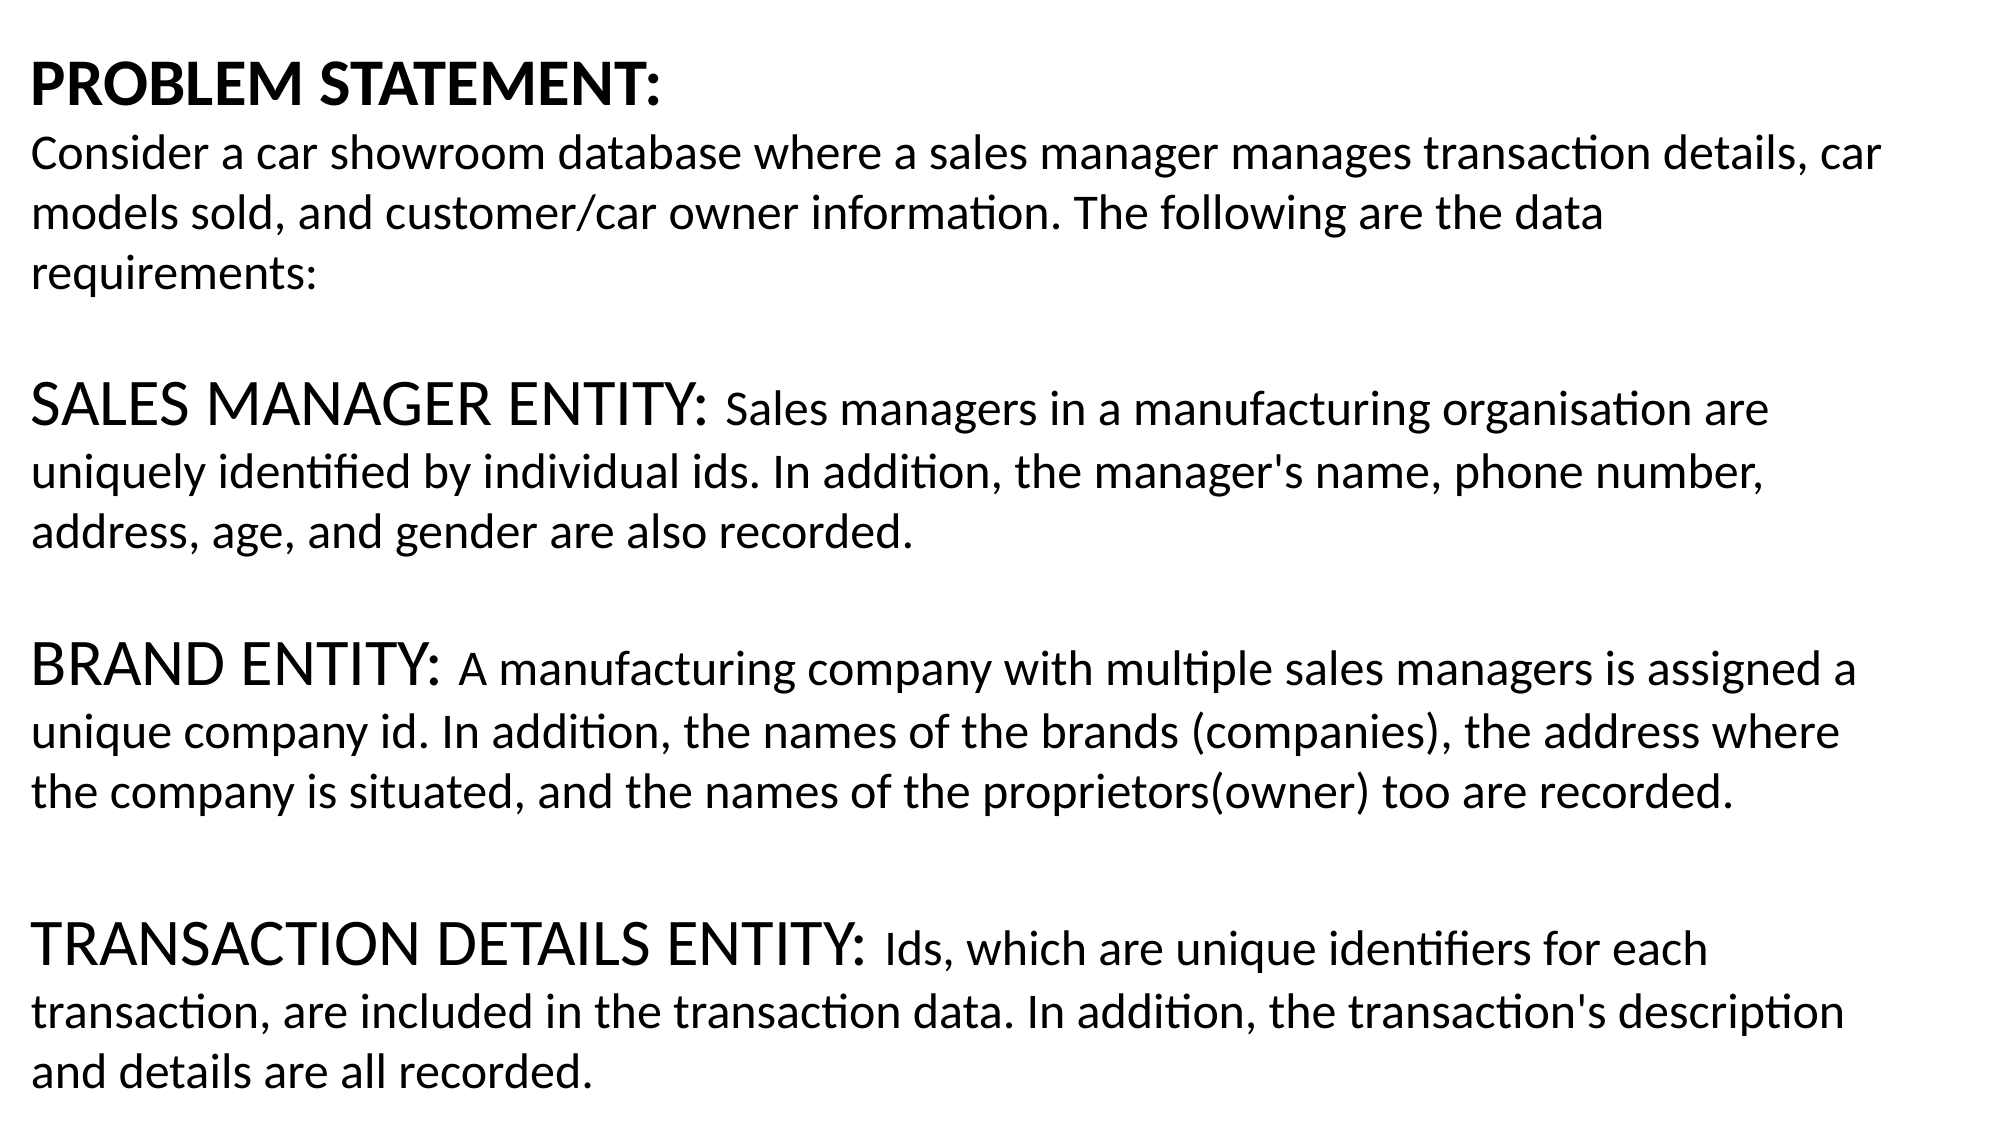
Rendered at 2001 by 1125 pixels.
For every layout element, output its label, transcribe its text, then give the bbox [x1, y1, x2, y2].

text_box PROBLEM STATEMENT: Consider a car showroom database where a sales manager manages transaction details, car models sold, and customer/car owner information. The following are the data requirements: SALES MANAGER ENTITY: Sales managers in a manufacturing organisation are uniquely identified by individual ids. In addition, the manager's name, phone number, address, age, and gender are also recorded. BRAND ENTITY: A manufacturing company with multiple sales managers is assigned a unique company id. In addition, the names of the brands (companies), the address where the company is situated, and the names of the proprietors(owner) too are recorded. TRANSACTION DETAILS ENTITY: Ids, which are unique identifiers for each transaction, are included in the transaction data. In addition, the transaction's description and details are all recorded. [23, 31, 1904, 1107]
